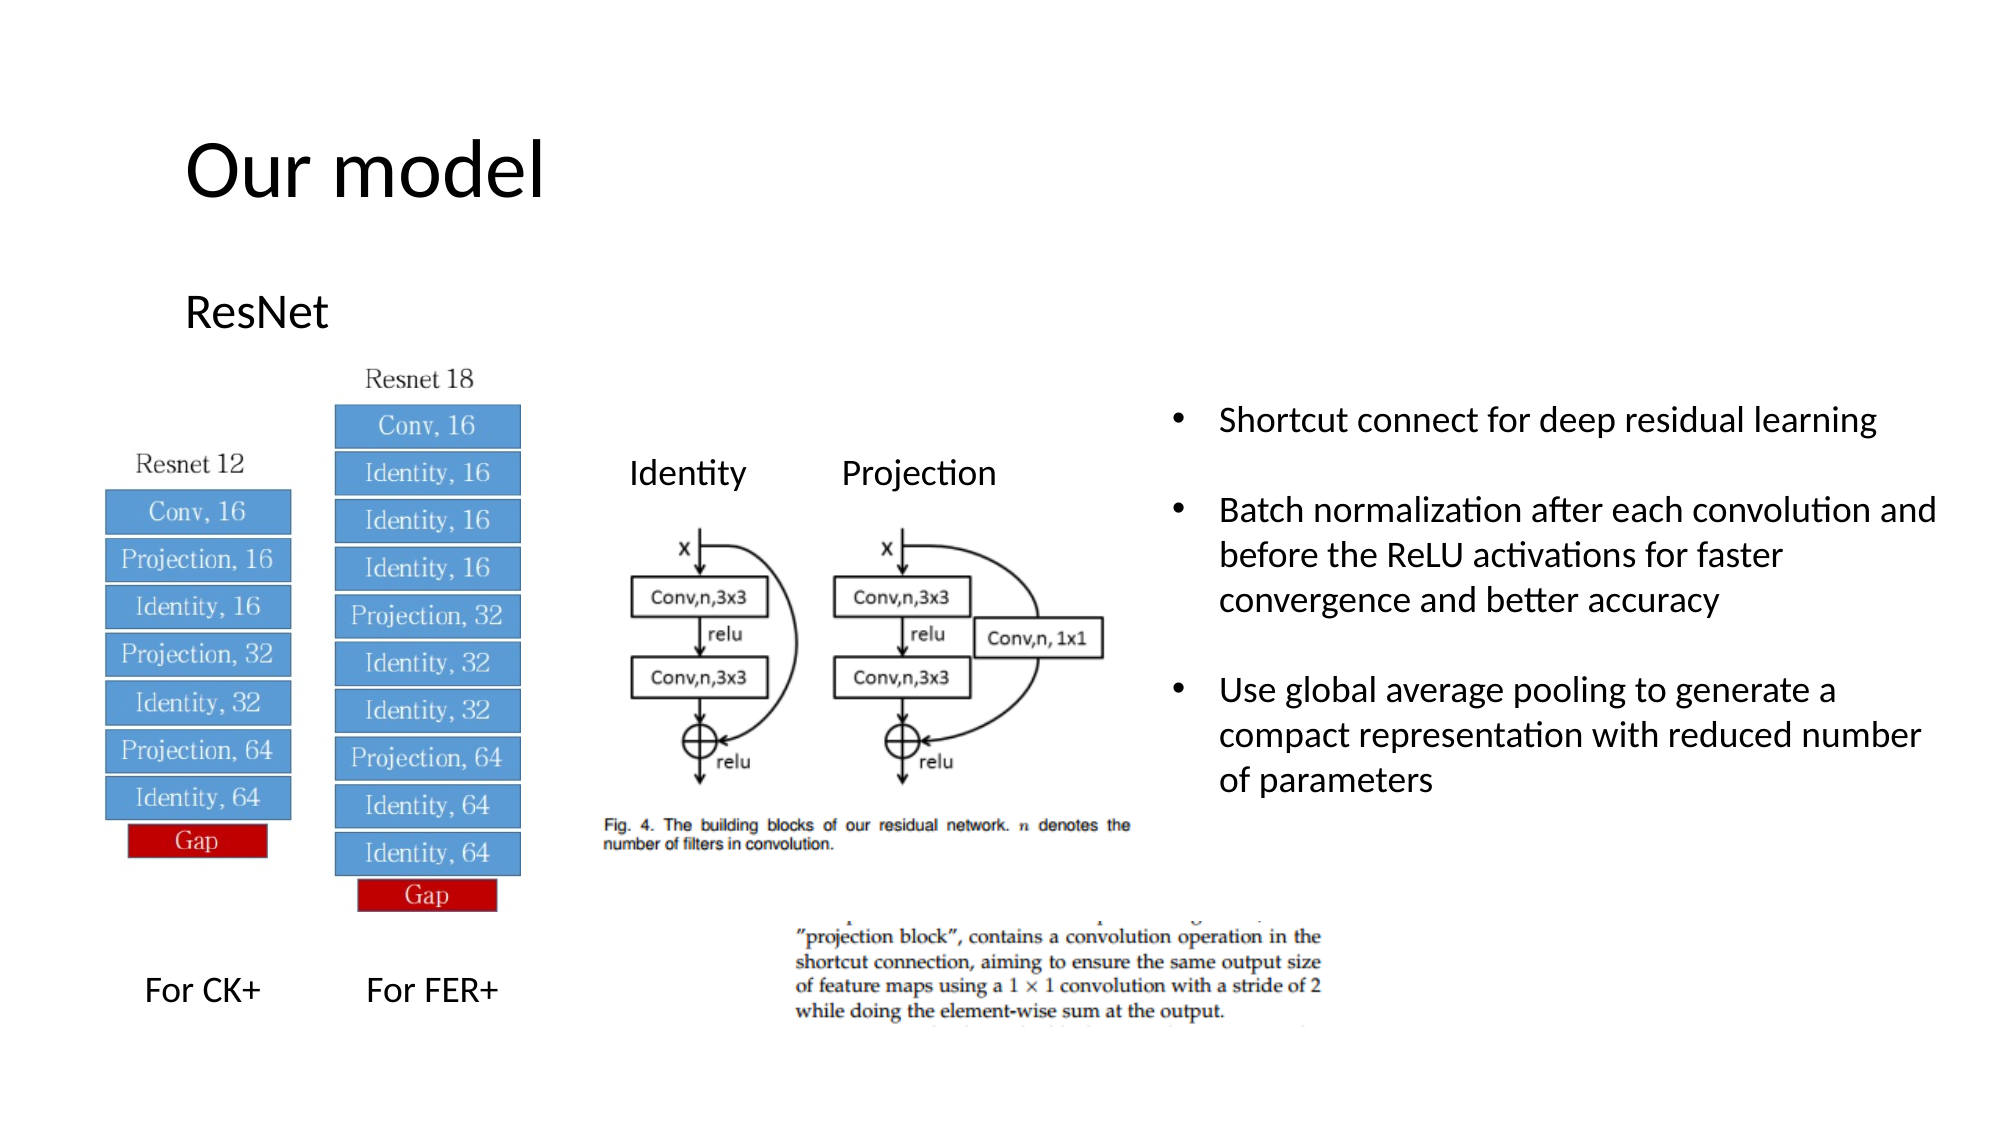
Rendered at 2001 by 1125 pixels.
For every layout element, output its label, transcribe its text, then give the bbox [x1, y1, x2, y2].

text_box Our model [170, 106, 696, 222]
picture [587, 510, 1145, 867]
text_box For CK+ [130, 957, 293, 1018]
text_box Identity [614, 440, 777, 501]
text_box ResNet [170, 271, 517, 347]
picture [78, 347, 537, 922]
text_box Shortcut connect for deep residual learning Batch normalization after each convolution and before the ReLU activations for faster convergence and better accuracy Use global average pooling to generate a compact representation with reduced number of parameters [1157, 387, 1965, 808]
text_box For FER+ [351, 957, 551, 1018]
text_box Projection [827, 440, 1046, 501]
picture [790, 921, 1331, 1027]
